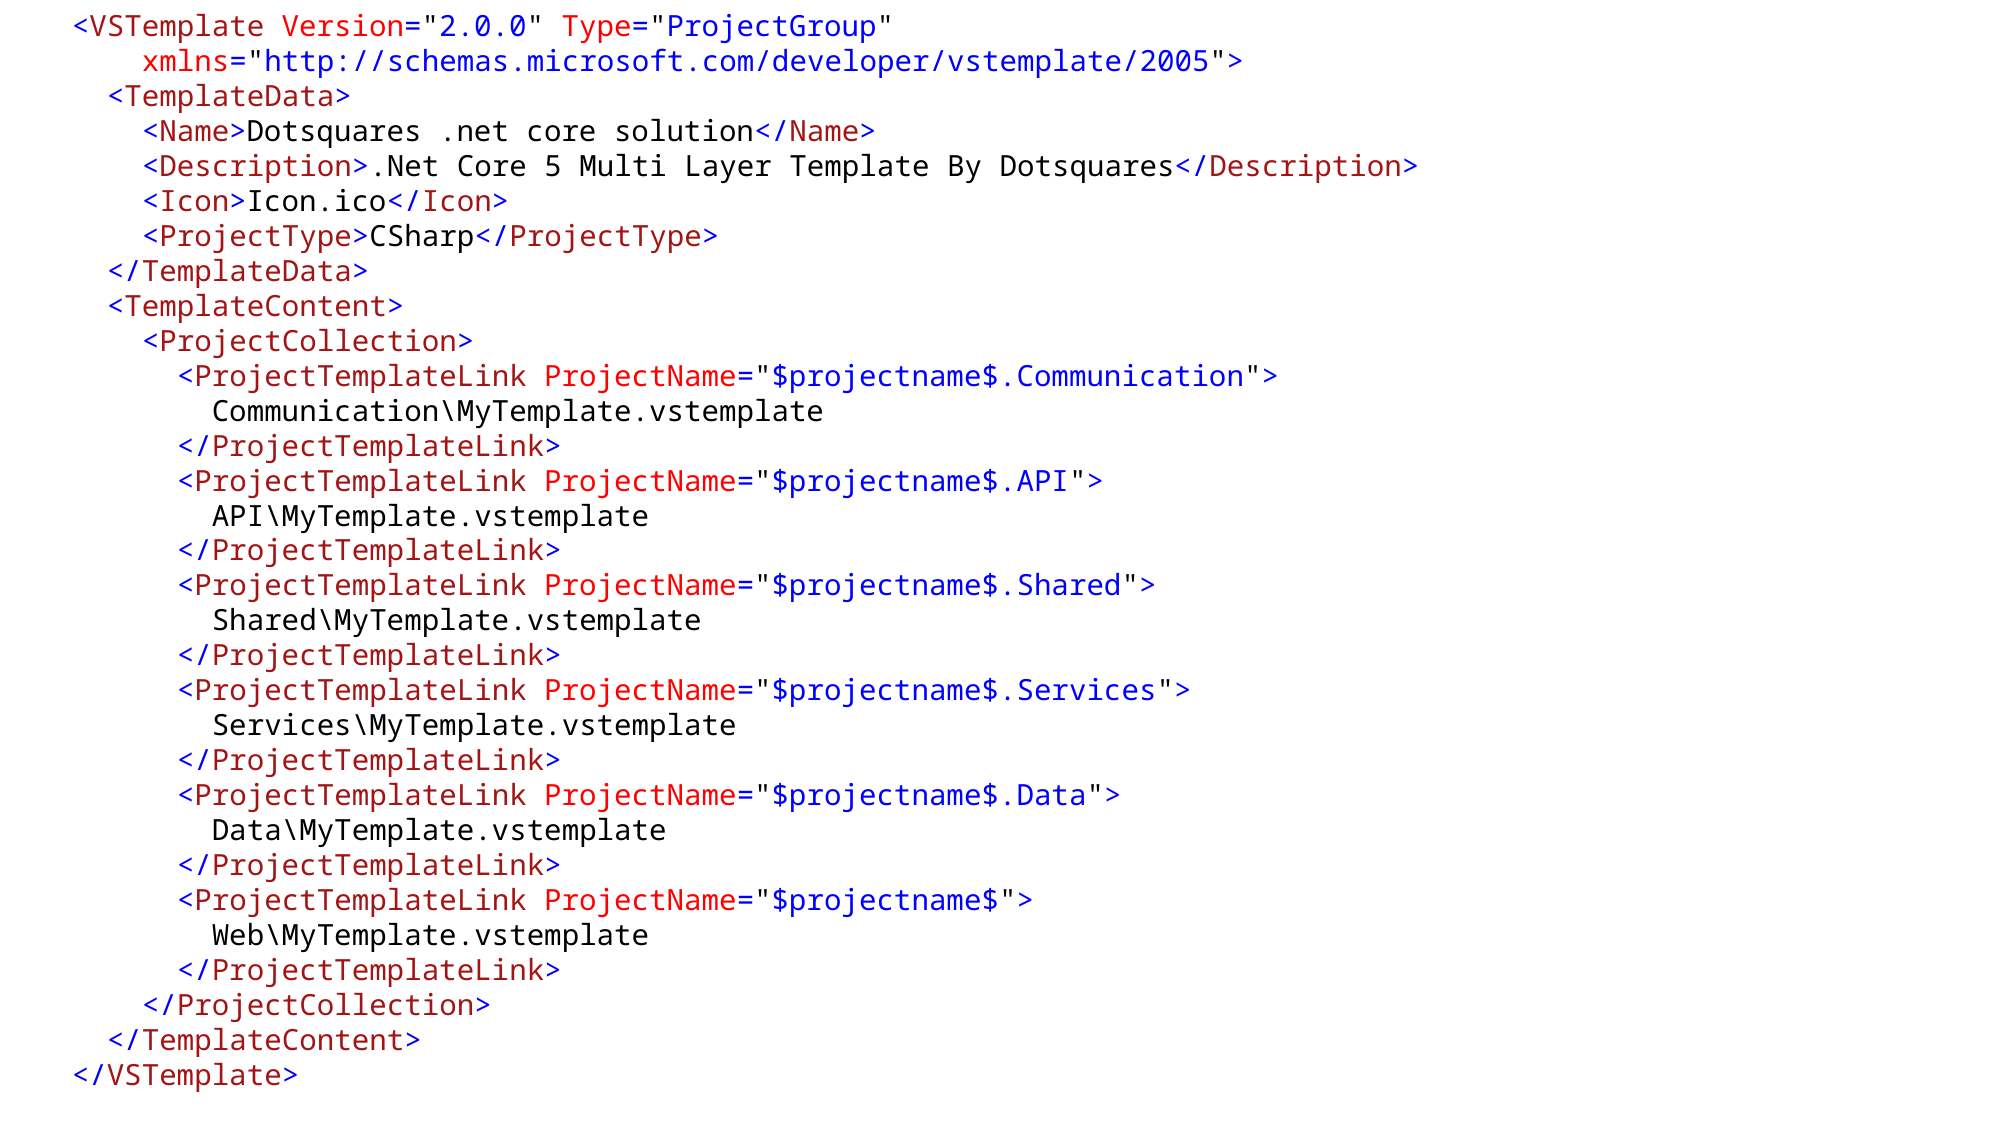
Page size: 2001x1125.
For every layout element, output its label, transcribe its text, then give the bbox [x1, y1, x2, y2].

text_box <VSTemplate Version="2.0.0" Type="ProjectGroup" xmlns="http://schemas.microsoft.com/developer/vstemplate/2005"> <TemplateData> <Name>Dotsquares .net core solution</Name> <Description>.Net Core 5 Multi Layer Template By Dotsquares</Description> <Icon>Icon.ico</Icon> <ProjectType>CSharp</ProjectType> </TemplateData> <TemplateContent> <ProjectCollection> <ProjectTemplateLink ProjectName="$projectname$.Communication"> Communication\MyTemplate.vstemplate </ProjectTemplateLink> <ProjectTemplateLink ProjectName="$projectname$.API"> API\MyTemplate.vstemplate </ProjectTemplateLink> <ProjectTemplateLink ProjectName="$projectname$.Shared"> Shared\MyTemplate.vstemplate </ProjectTemplateLink> <ProjectTemplateLink ProjectName="$projectname$.Services"> Services\MyTemplate.vstemplate </ProjectTemplateLink> <ProjectTemplateLink ProjectName="$projectname$.Data"> Data\MyTemplate.vstemplate </ProjectTemplateLink> <ProjectTemplateLink ProjectName="$projectname$"> Web\MyTemplate.vstemplate </ProjectTemplateLink> </ProjectCollection> </TemplateContent> </VSTemplate> [57, 0, 1864, 1099]
